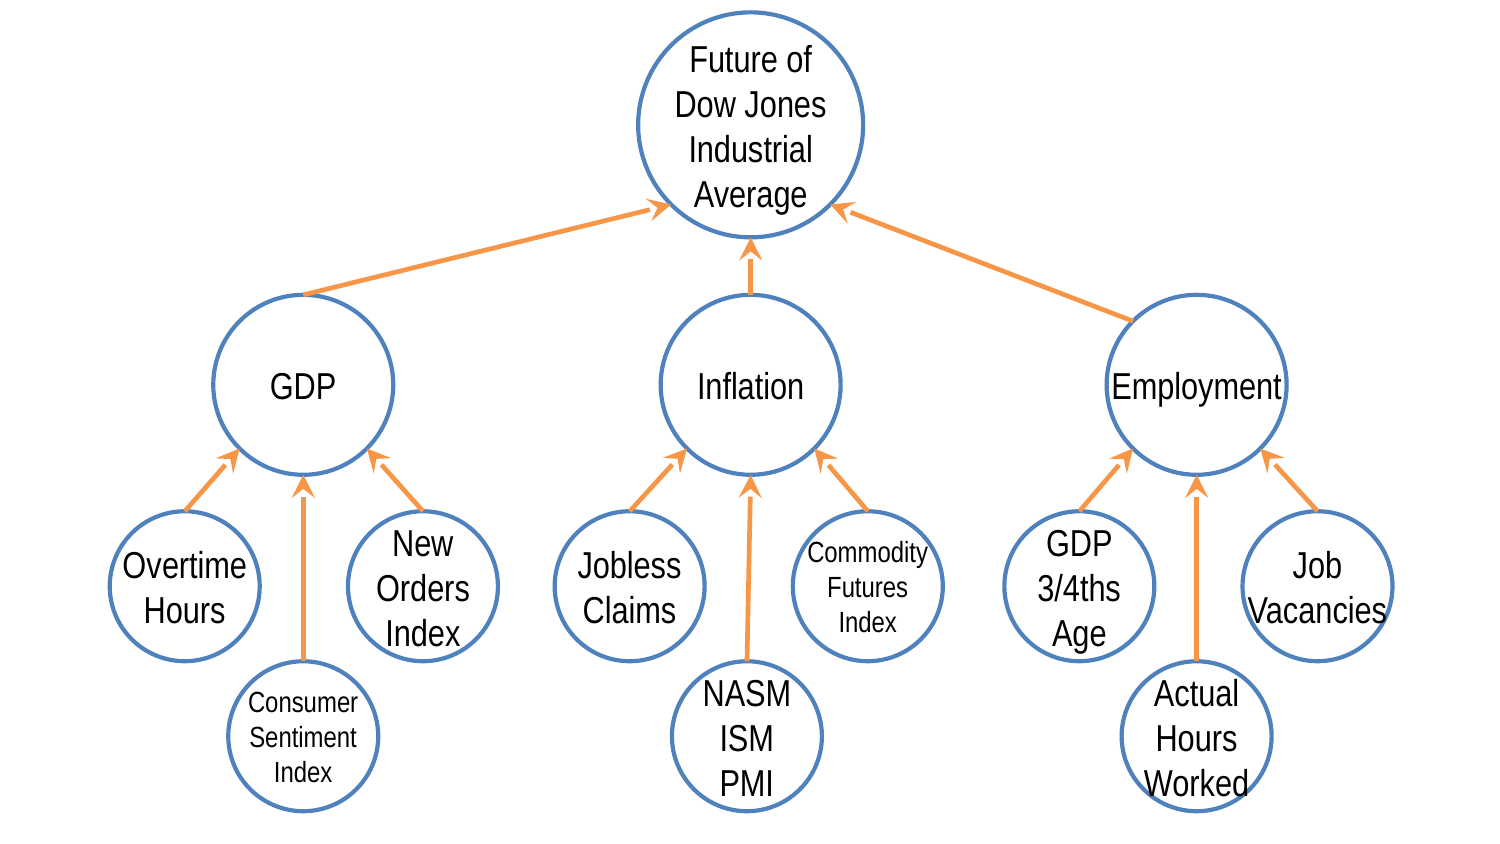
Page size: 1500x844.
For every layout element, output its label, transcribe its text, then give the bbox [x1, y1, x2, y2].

text_box Jobless Claims [552, 509, 707, 664]
text_box NASM ISM PMI [669, 659, 825, 814]
text_box New Orders Index [345, 509, 501, 664]
text_box GDP [211, 292, 396, 477]
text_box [1079, 448, 1134, 512]
text_box Employment [1104, 292, 1289, 477]
text_box Inflation [658, 292, 843, 477]
text_box Future of Dow Jones Industrial Average [636, 10, 866, 240]
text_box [1260, 448, 1318, 512]
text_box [829, 204, 1134, 322]
text_box Job Vacancies [1240, 509, 1395, 664]
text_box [746, 474, 751, 662]
text_box Overtime Hours [107, 509, 262, 664]
text_box Commodity Futures Index [790, 509, 945, 664]
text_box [629, 448, 688, 512]
text_box GDP 3/4ths Age [1002, 509, 1157, 664]
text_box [184, 448, 240, 512]
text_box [814, 448, 869, 512]
text_box Actual Hours Worked [1119, 659, 1274, 814]
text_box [366, 448, 424, 512]
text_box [303, 204, 672, 296]
text_box Consumer Sentiment Index [226, 659, 381, 814]
